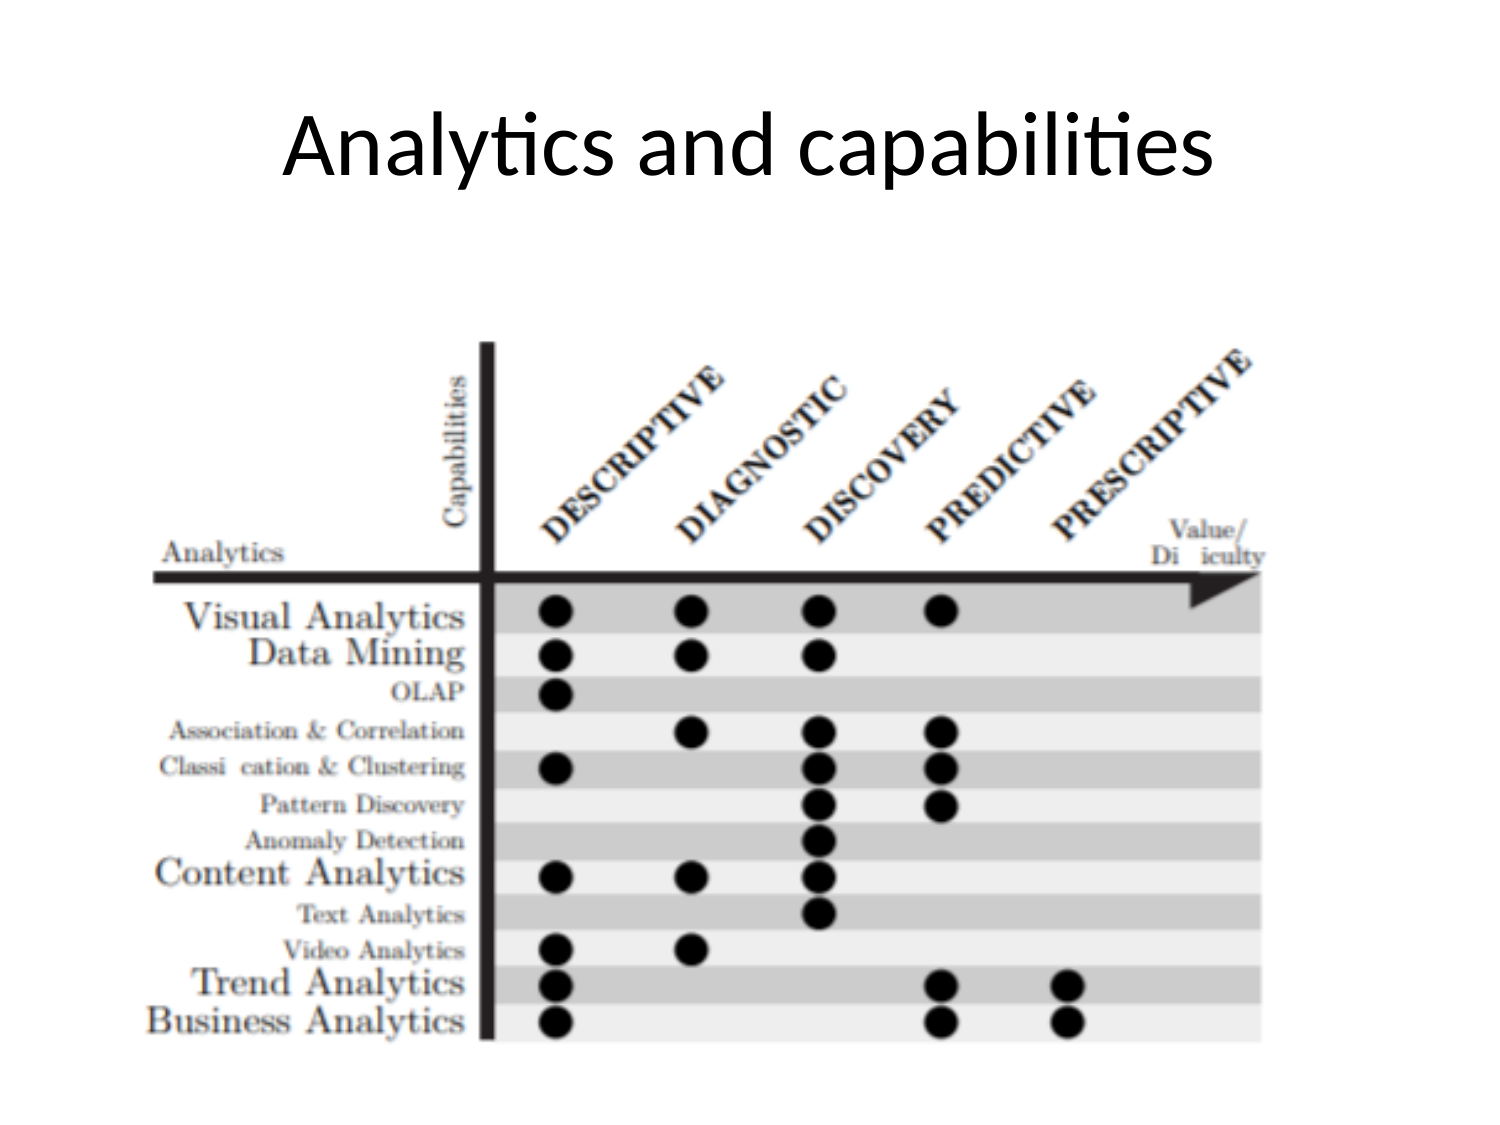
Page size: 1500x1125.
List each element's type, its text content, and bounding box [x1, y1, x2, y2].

title Analytics and capabilities [75, 45, 1425, 233]
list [81, 327, 1325, 1079]
